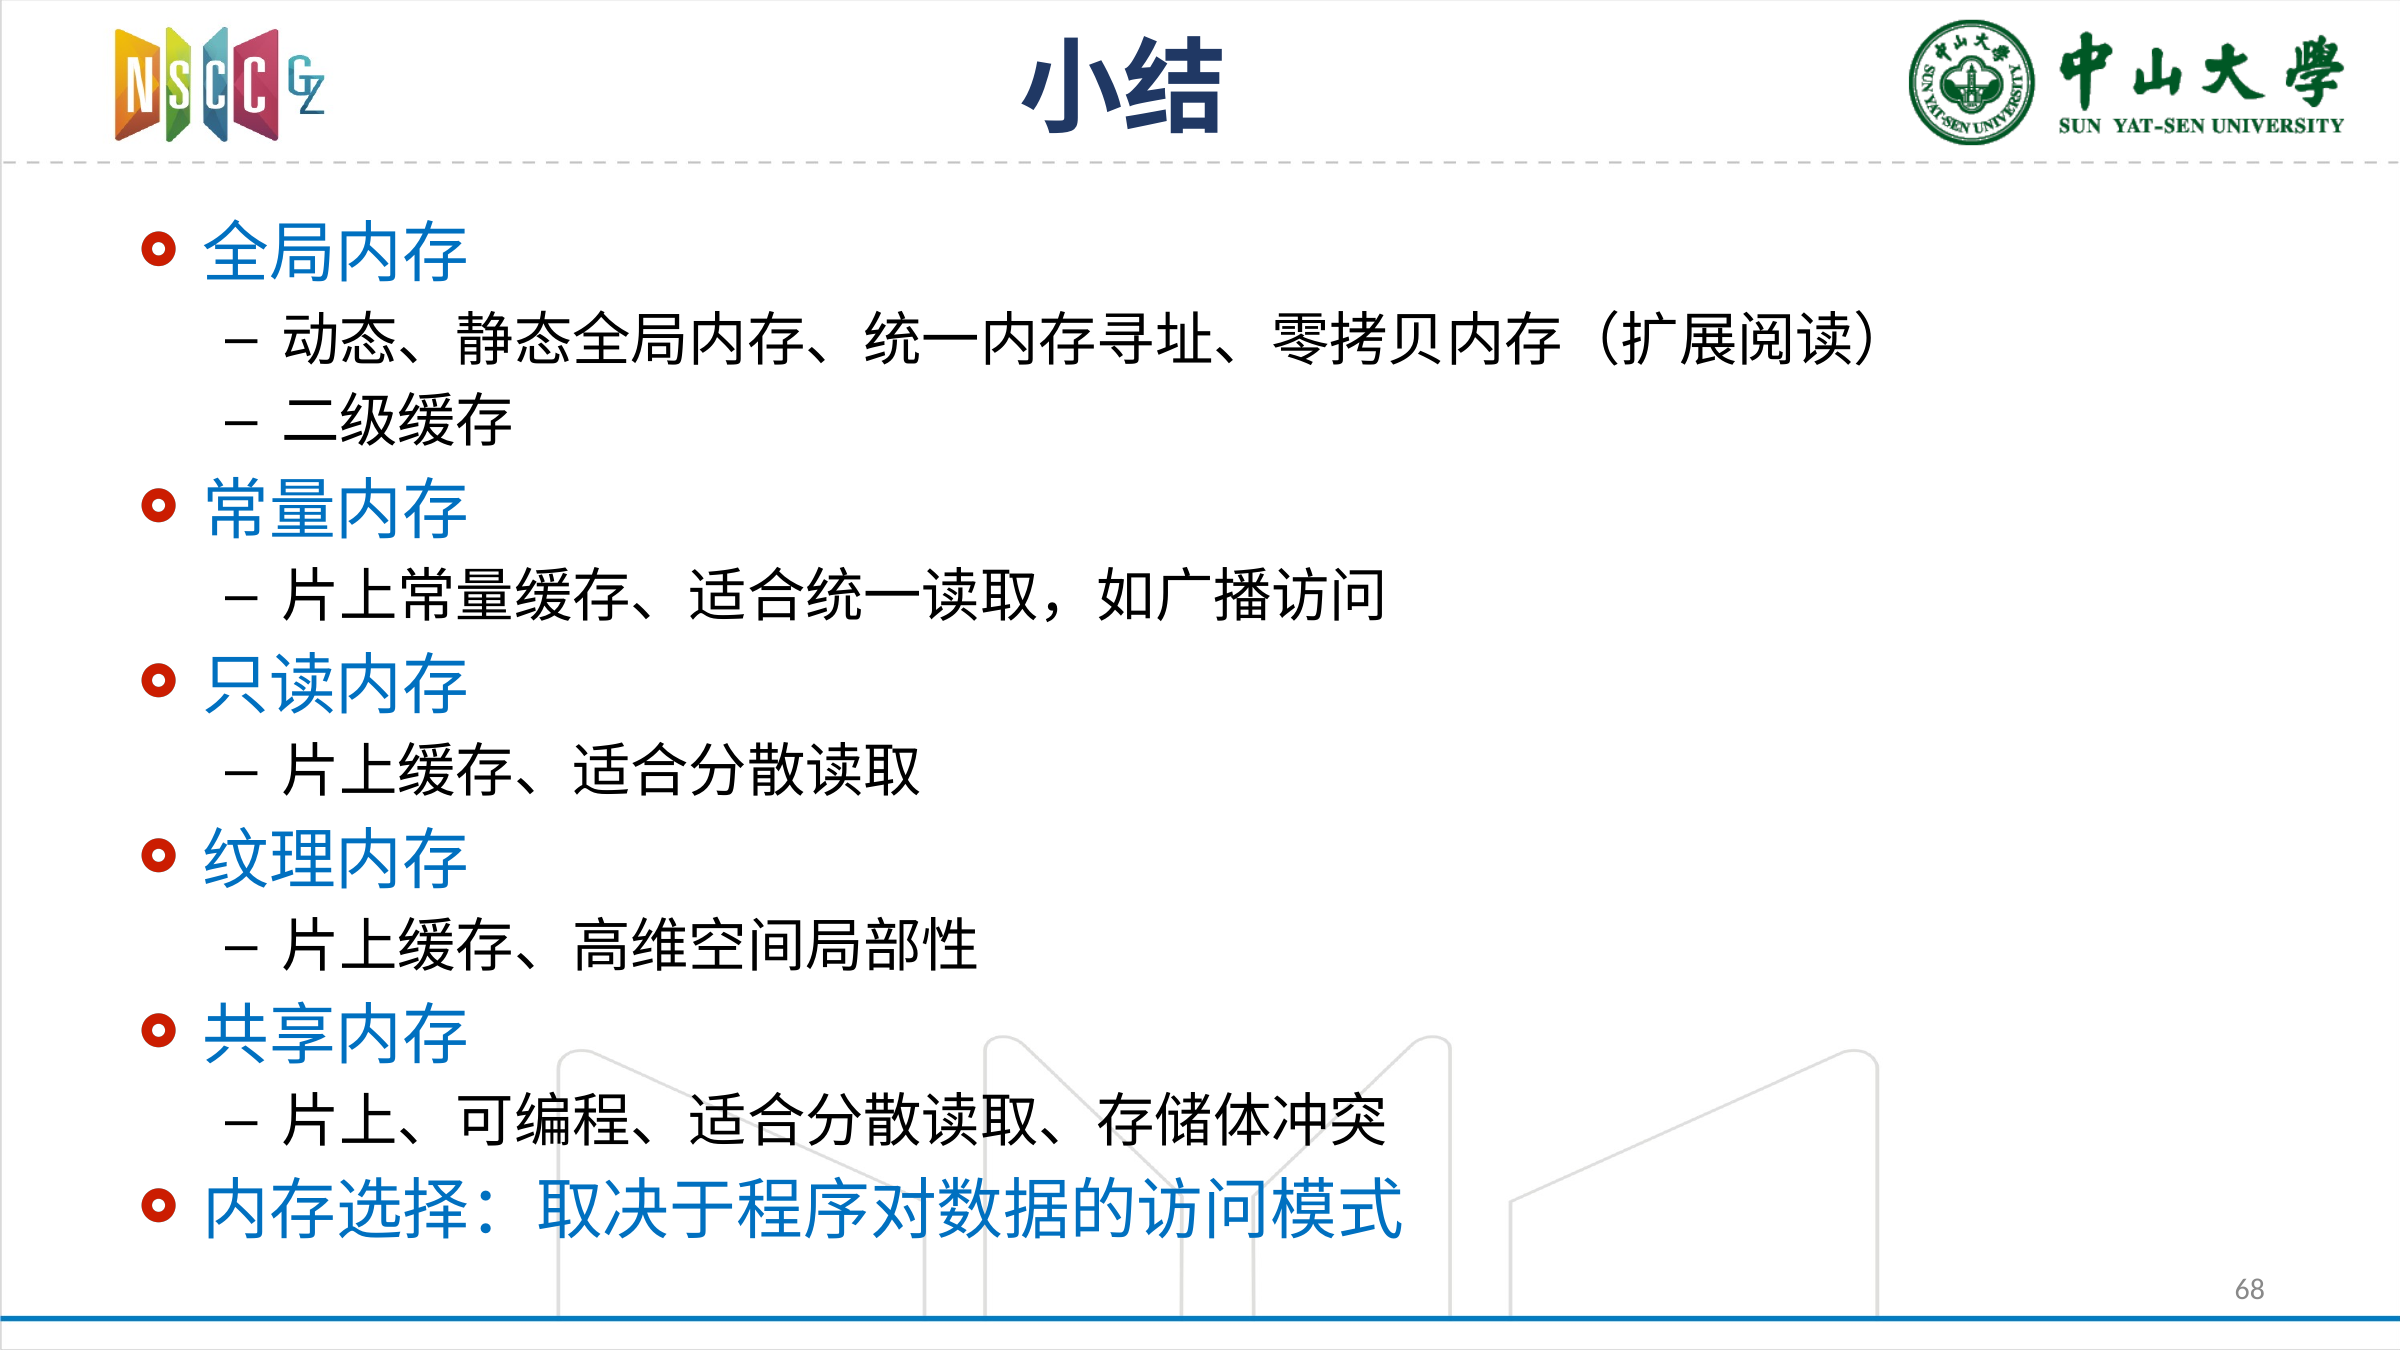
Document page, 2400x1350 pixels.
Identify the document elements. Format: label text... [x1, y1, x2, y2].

picture [0, 0, 2400, 1350]
list 全局内存 动态、静态全局内存、统一内存寻址、零拷贝内存（扩展阅读） 二级缓存 常量内存 片上常量缓存、适合统一读取，如广播访问 只读内存 片上缓存、适合分散读取 纹理内存 片上缓存、高维空间局部性 共享内存 片上、可编程、适合分散读取、存储体冲突 内存选择：取决于程序对数据的访问模式 [120, 202, 2280, 1206]
title 小结 [349, 13, 1897, 153]
slide_number 68 [1719, 1251, 2280, 1324]
